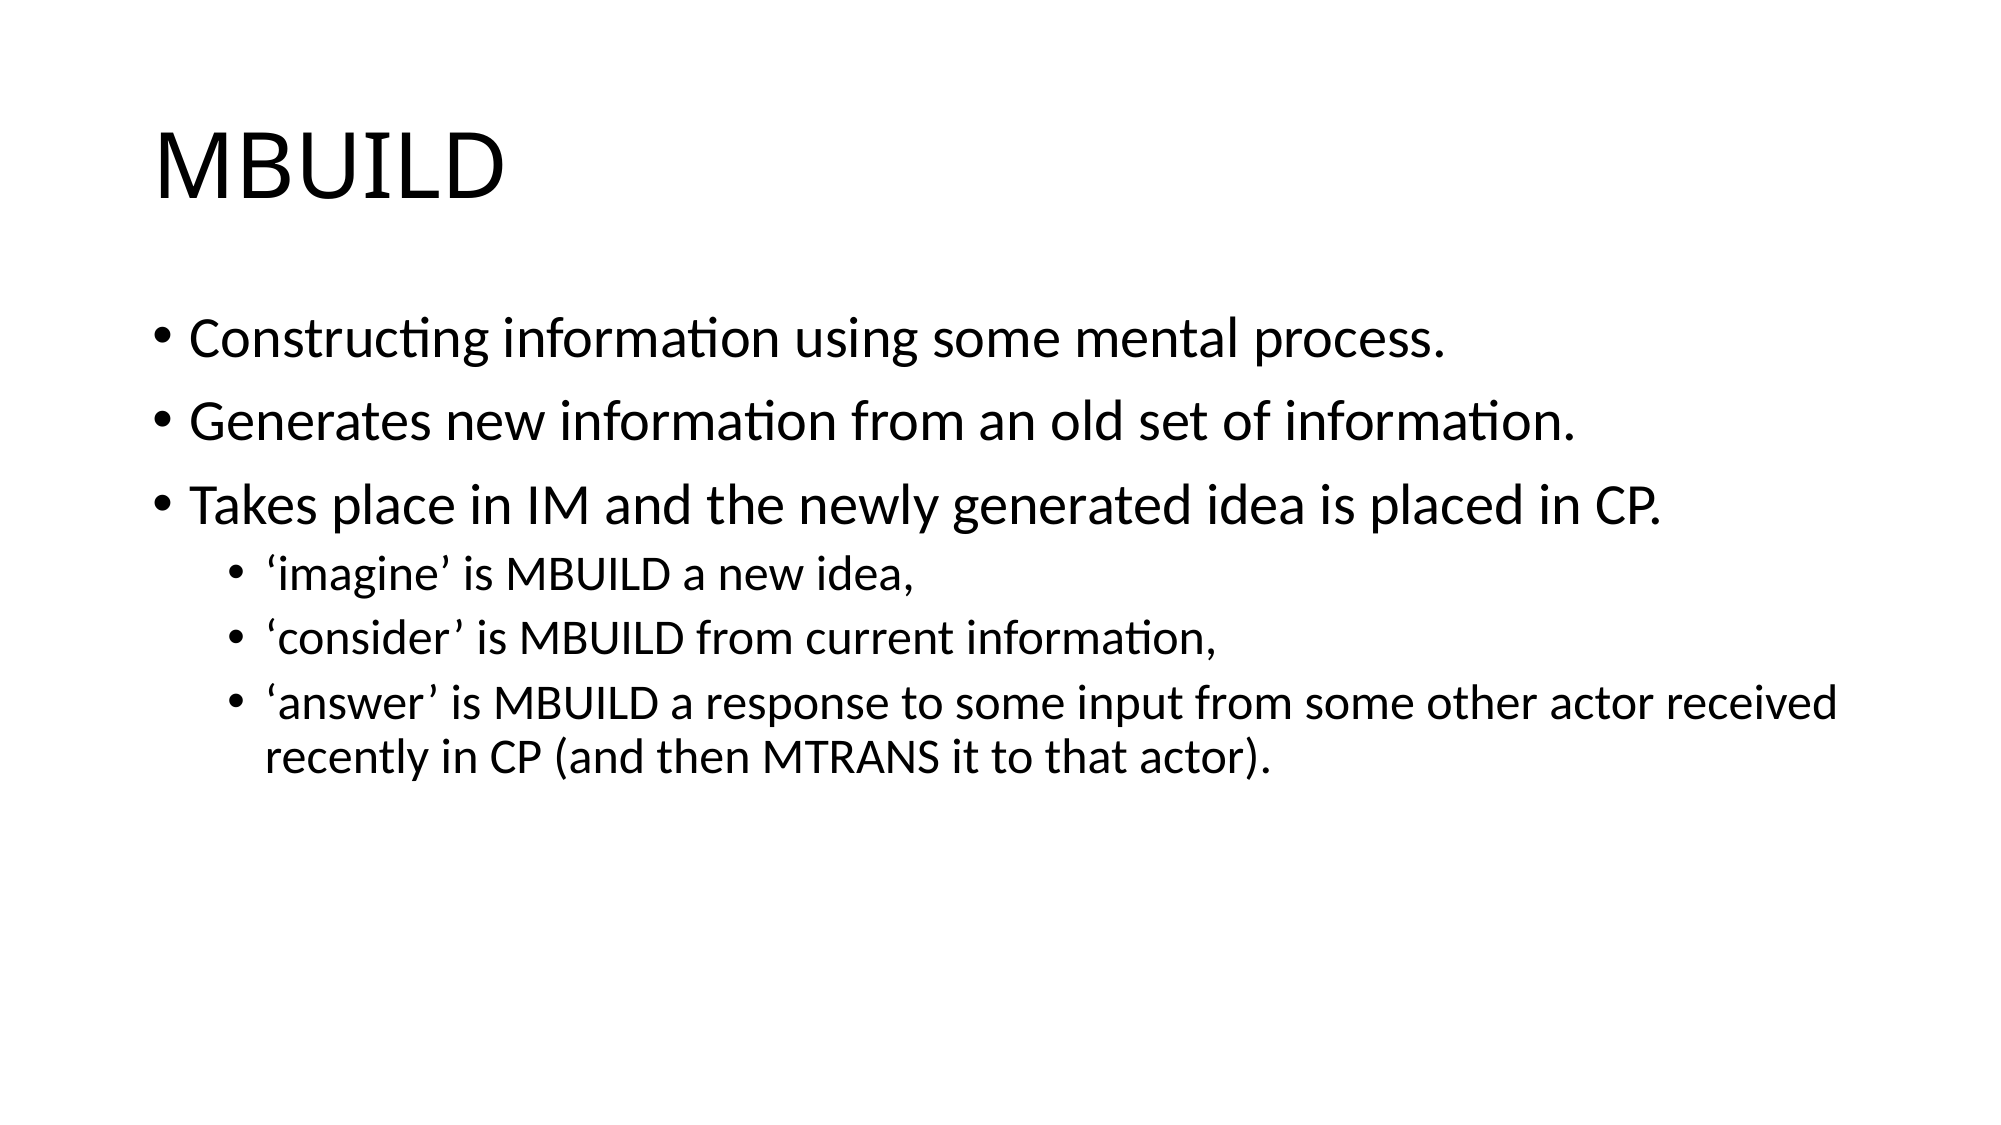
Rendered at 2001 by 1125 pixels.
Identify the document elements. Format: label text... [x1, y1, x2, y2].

title MBUILD [137, 59, 1863, 278]
list Constructing information using some mental process. Generates new information from an old set of information. Takes place in IM and the newly generated idea is placed in CP. ‘imagine’ is MBUILD a new idea, ‘consider’ is MBUILD from current information, ‘answer’ is MBUILD a response to some input from some other actor received recently in CP (and then MTRANS it to that actor). [137, 299, 1863, 1014]
